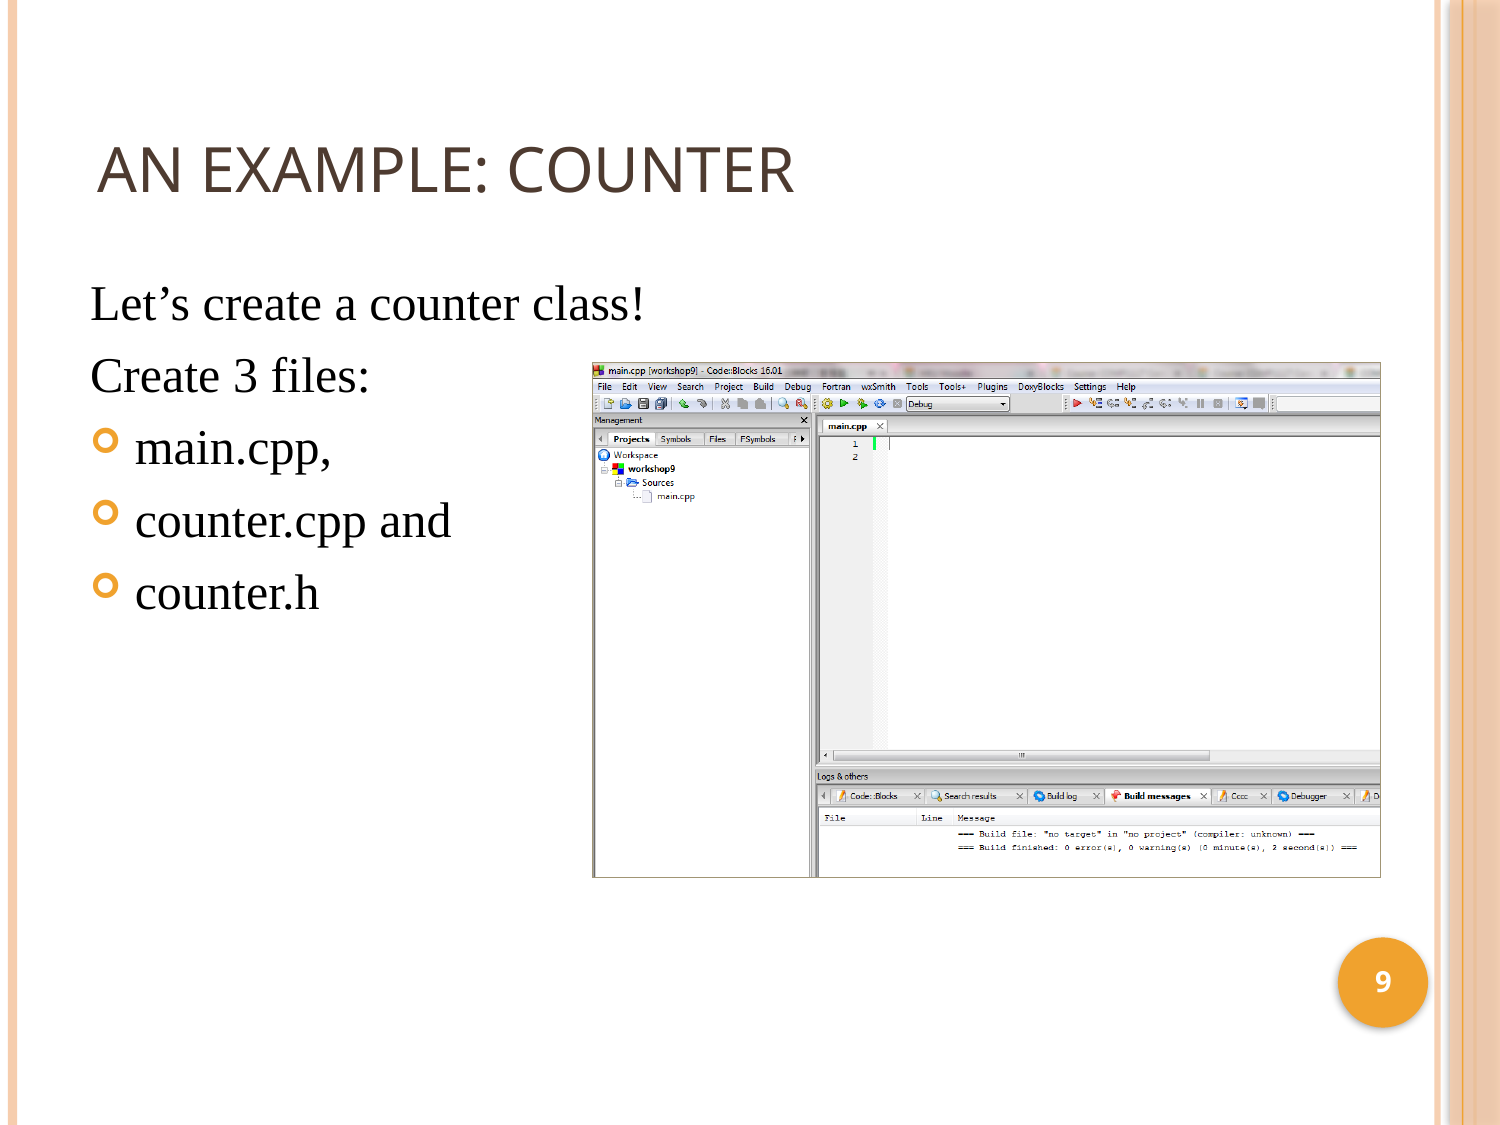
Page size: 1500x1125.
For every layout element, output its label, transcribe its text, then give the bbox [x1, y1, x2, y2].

list Let’s create a counter class! Create 3 files: main.cpp, counter.cpp and counter.h [75, 262, 1475, 1062]
picture [591, 361, 1381, 878]
text_box 9 [1333, 940, 1434, 1026]
title AN EXAMPLE: COUNTER [82, 24, 1308, 213]
